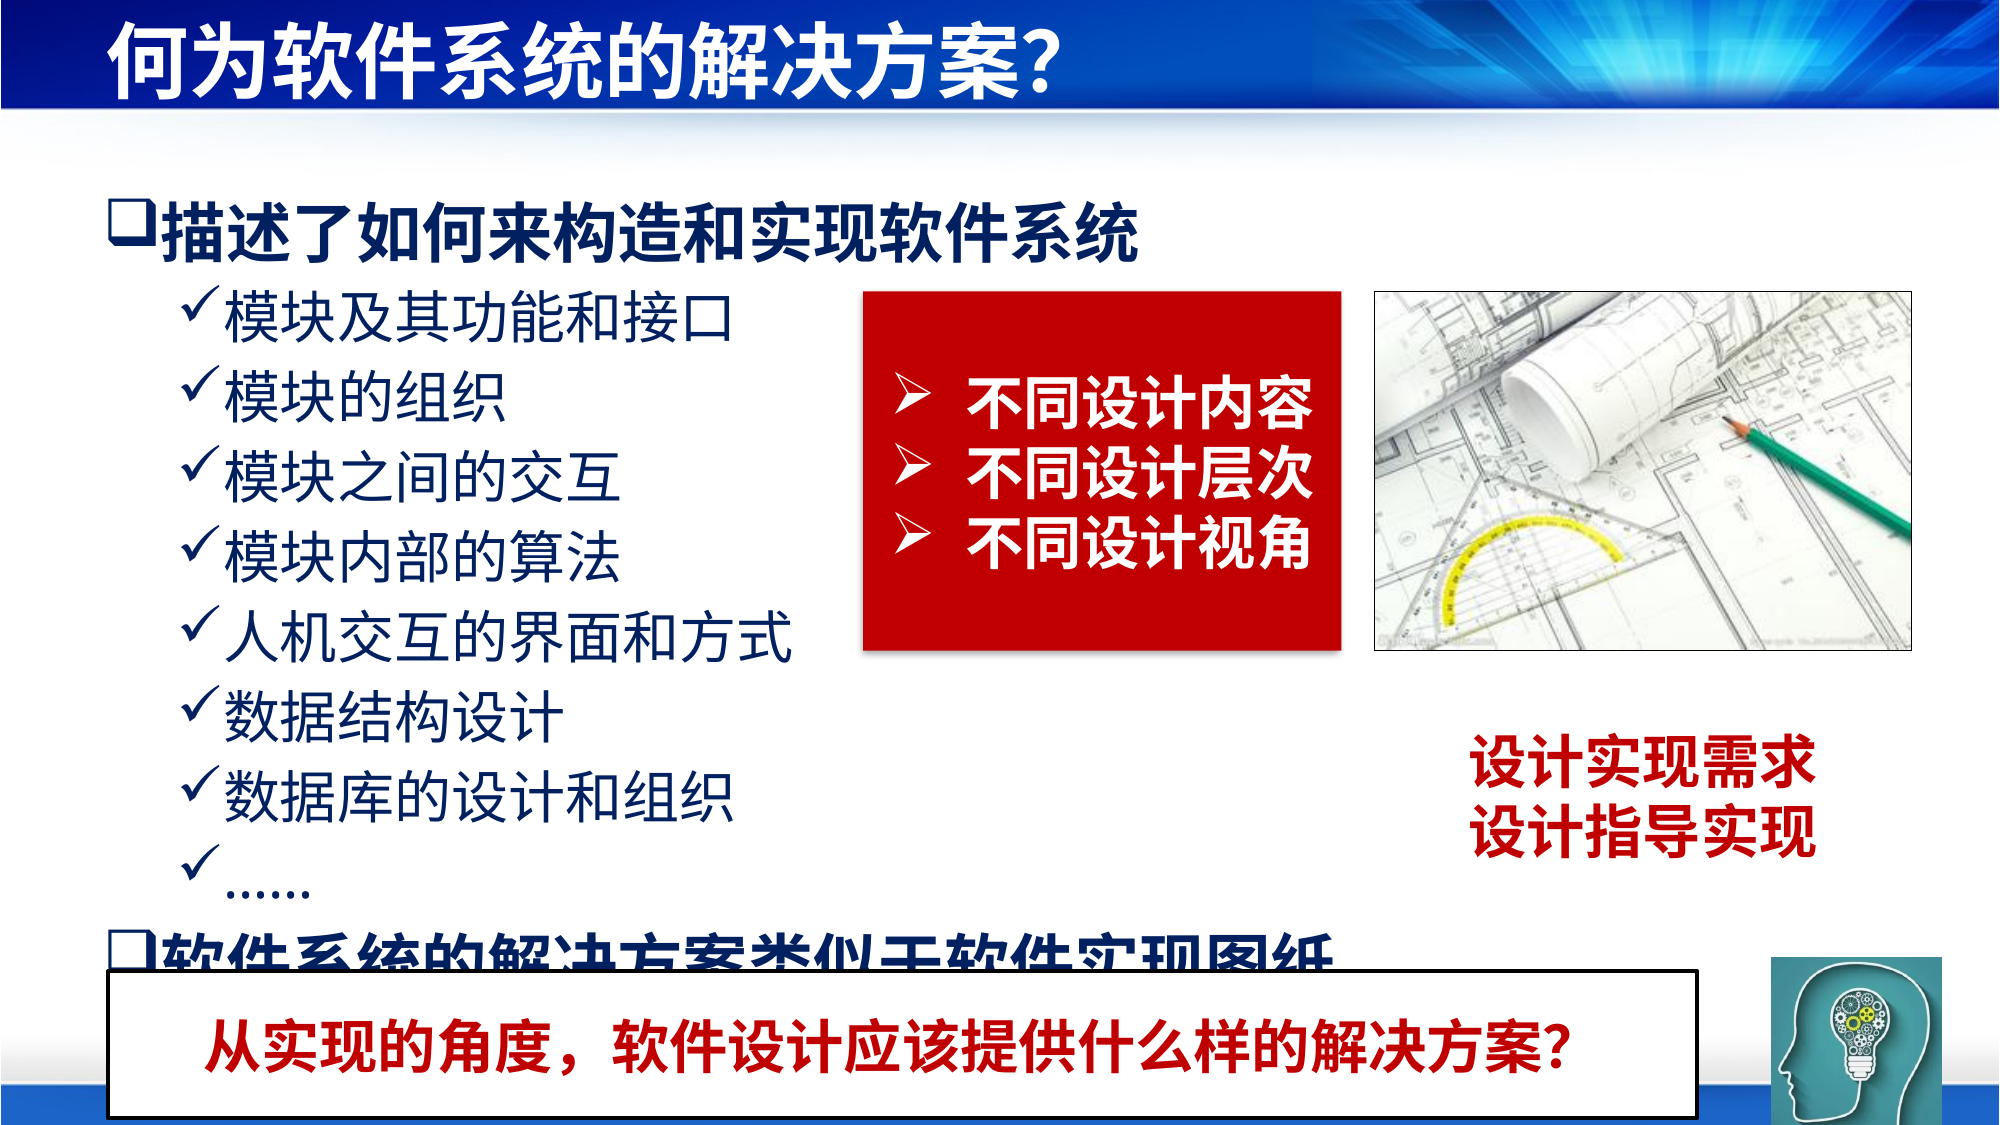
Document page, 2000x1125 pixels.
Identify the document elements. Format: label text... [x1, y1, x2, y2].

picture [1, 0, 1999, 1125]
title 何为软件系统的解决方案？ [90, 1, 1880, 118]
list 描述了如何来构造和实现软件系统 模块及其功能和接口 模块的组织 模块之间的交互 模块内部的算法 人机交互的界面和方式 数据结构设计 数据库的设计和组织 …… 软件系统的解决方案类似于软件实现图纸 [88, 184, 1880, 1012]
text_box 不同设计内容 不同设计层次 不同设计视角 [862, 291, 1342, 651]
text_box 设计实现需求 设计指导实现 [1374, 717, 1912, 873]
text_box 从实现的角度，软件设计应该提供什么样的解决方案？ [106, 969, 1699, 1120]
